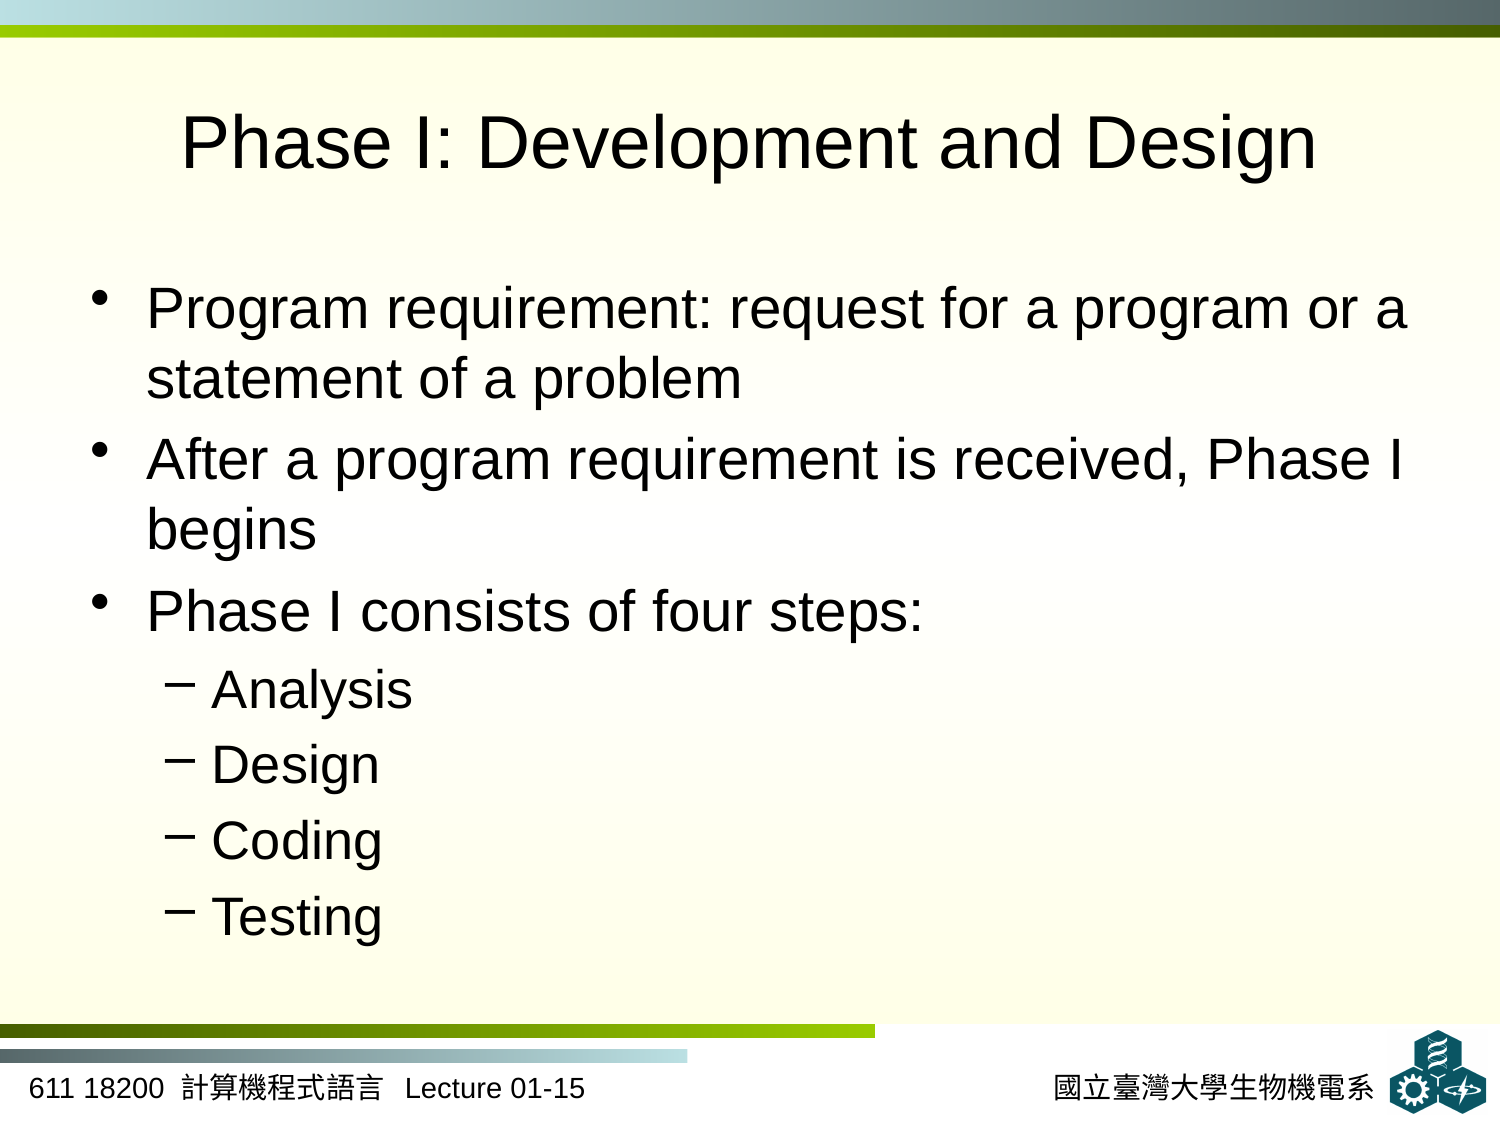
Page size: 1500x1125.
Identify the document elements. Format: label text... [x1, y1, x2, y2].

list Program requirement: request for a program or a statement of a problem After a program requirement is received, Phase I begins Phase I consists of four steps: Analysis Design Coding Testing [74, 262, 1426, 1006]
picture [1387, 1029, 1488, 1115]
title Phase I: Development and Design [74, 44, 1426, 233]
